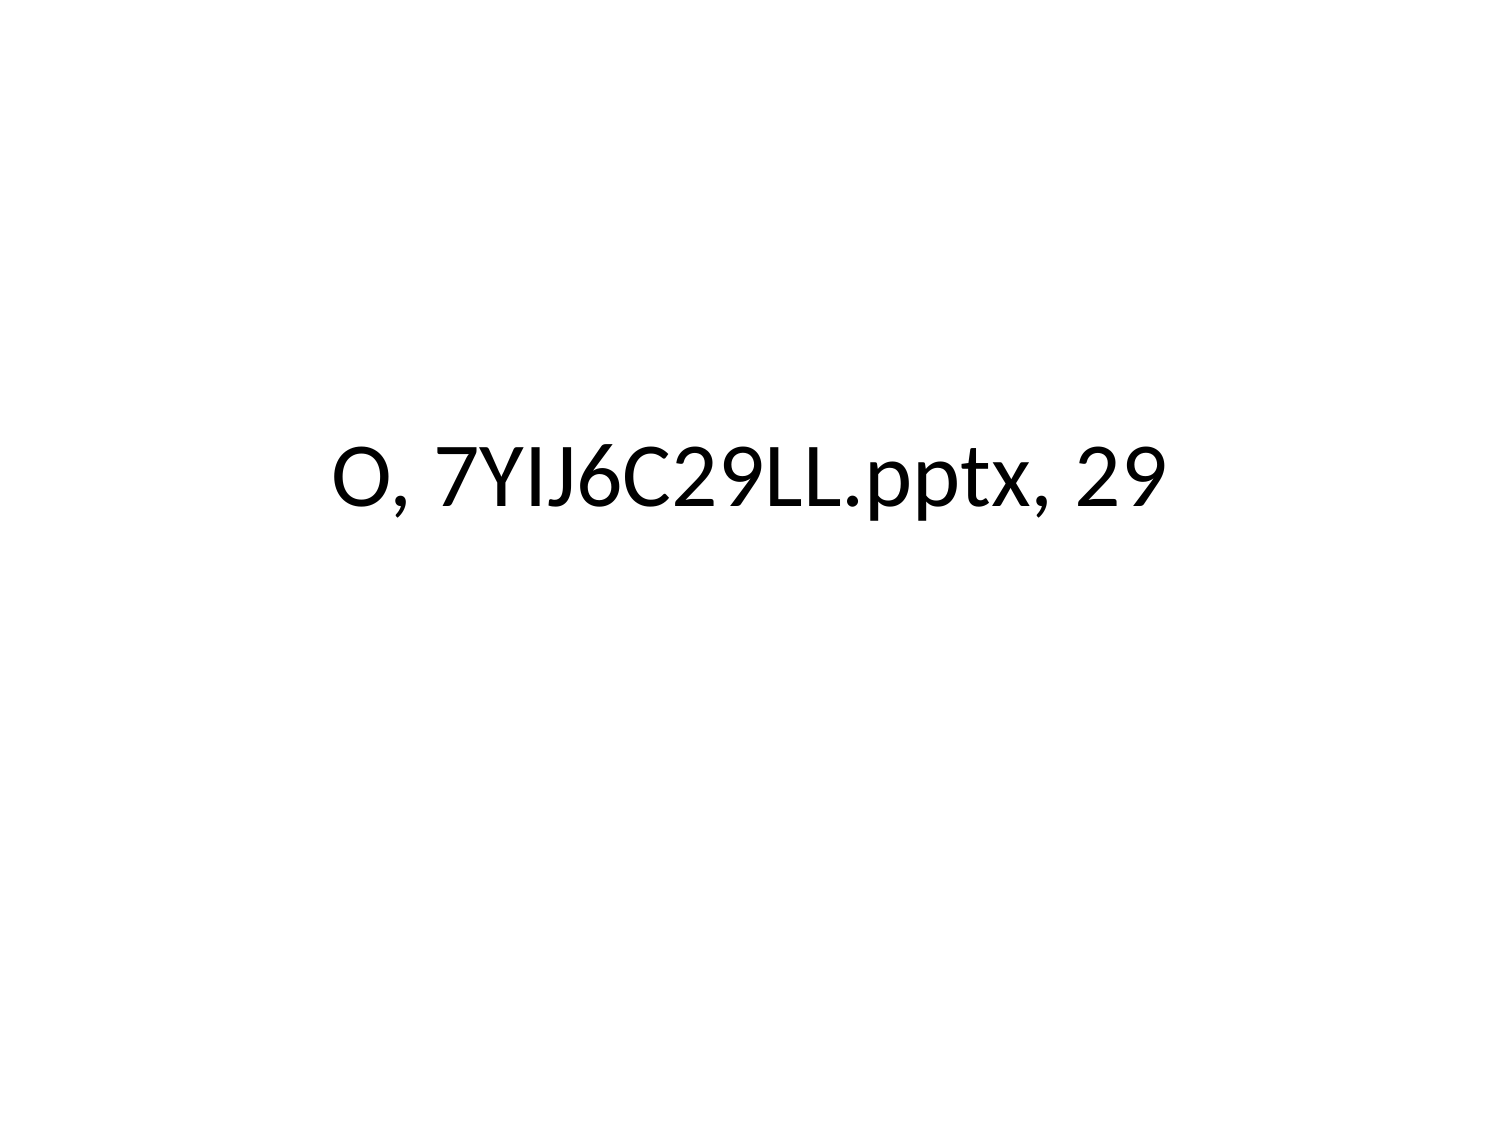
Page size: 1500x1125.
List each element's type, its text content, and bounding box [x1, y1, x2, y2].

title O, 7YIJ6C29LL.pptx, 29 [112, 349, 1388, 591]
